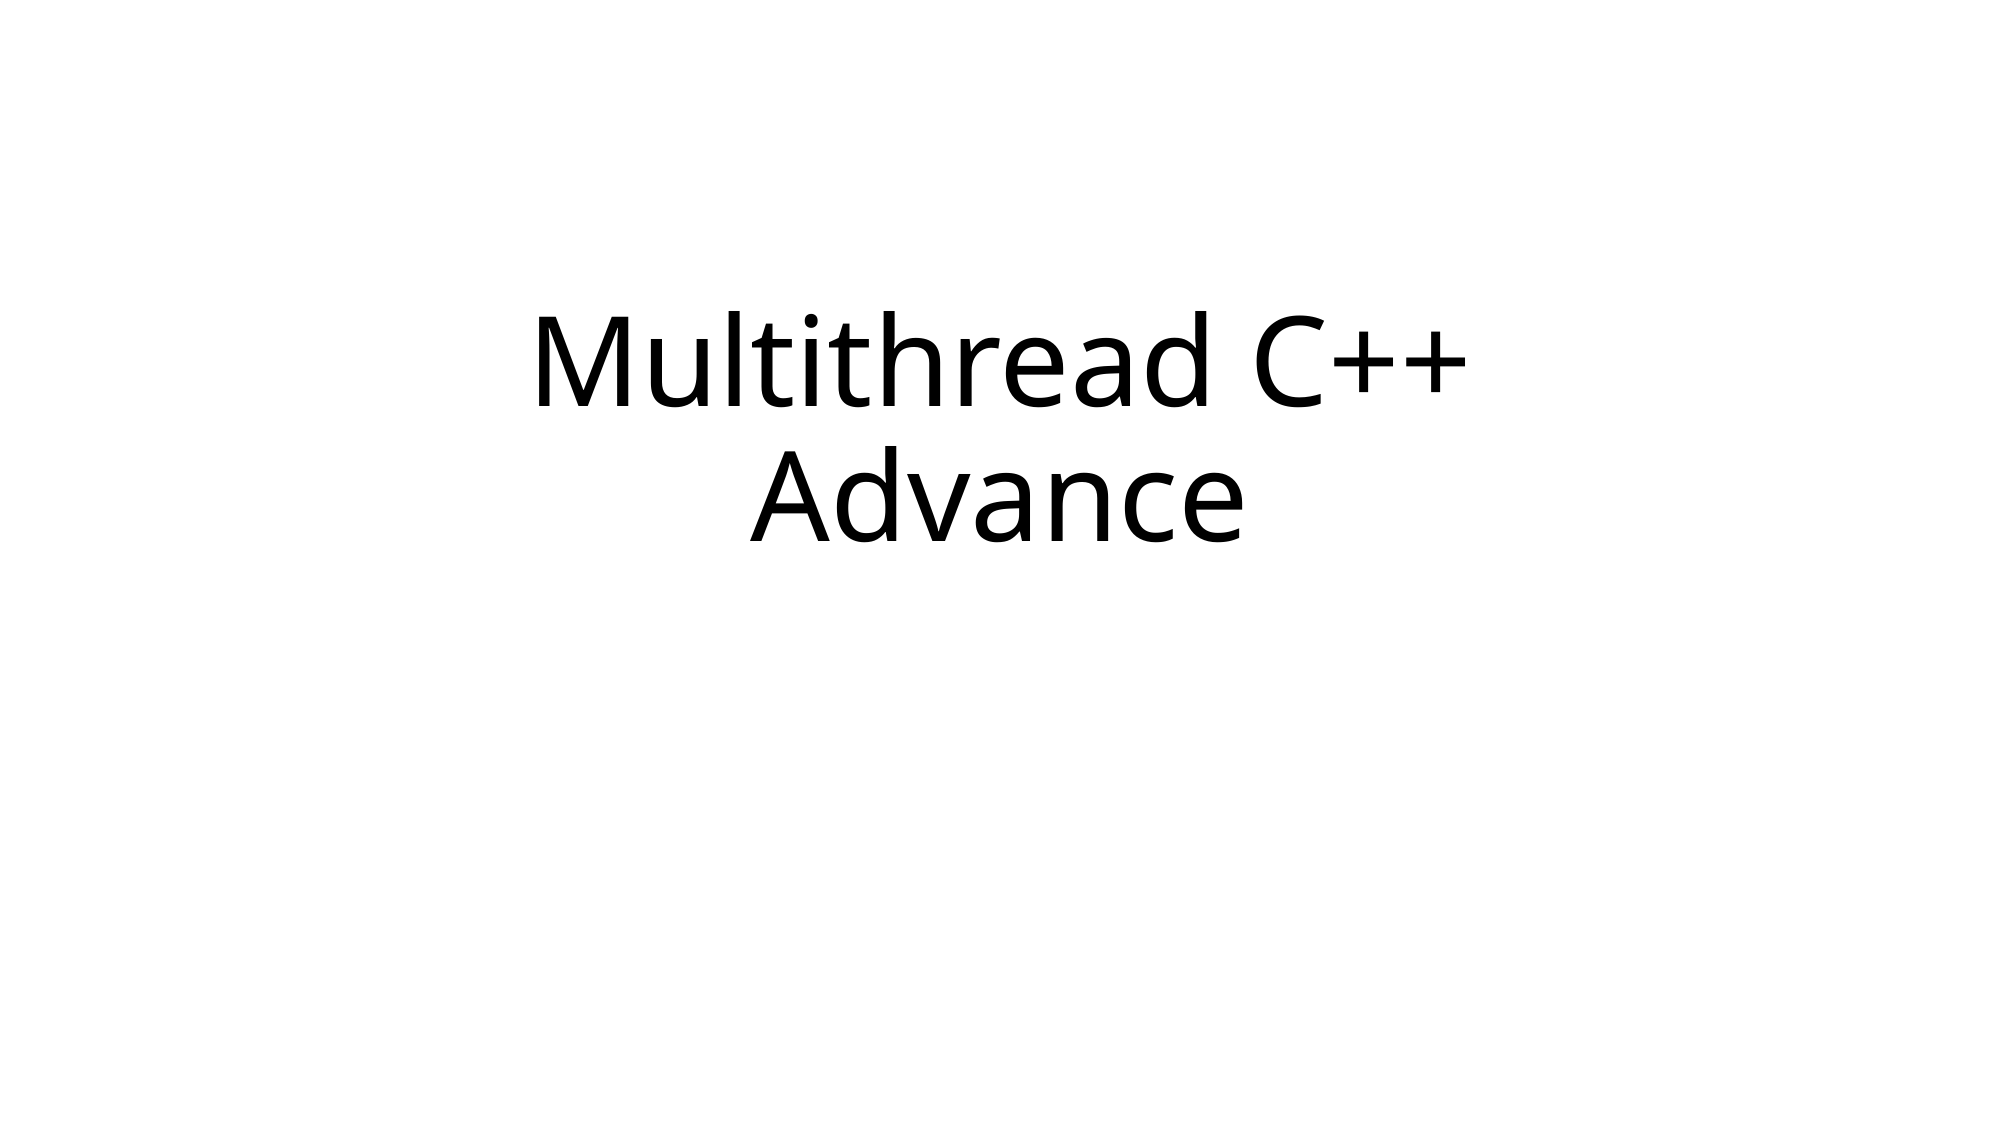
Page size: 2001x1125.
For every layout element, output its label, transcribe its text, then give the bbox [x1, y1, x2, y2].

title Multithread C++ Advance [249, 184, 1750, 576]
